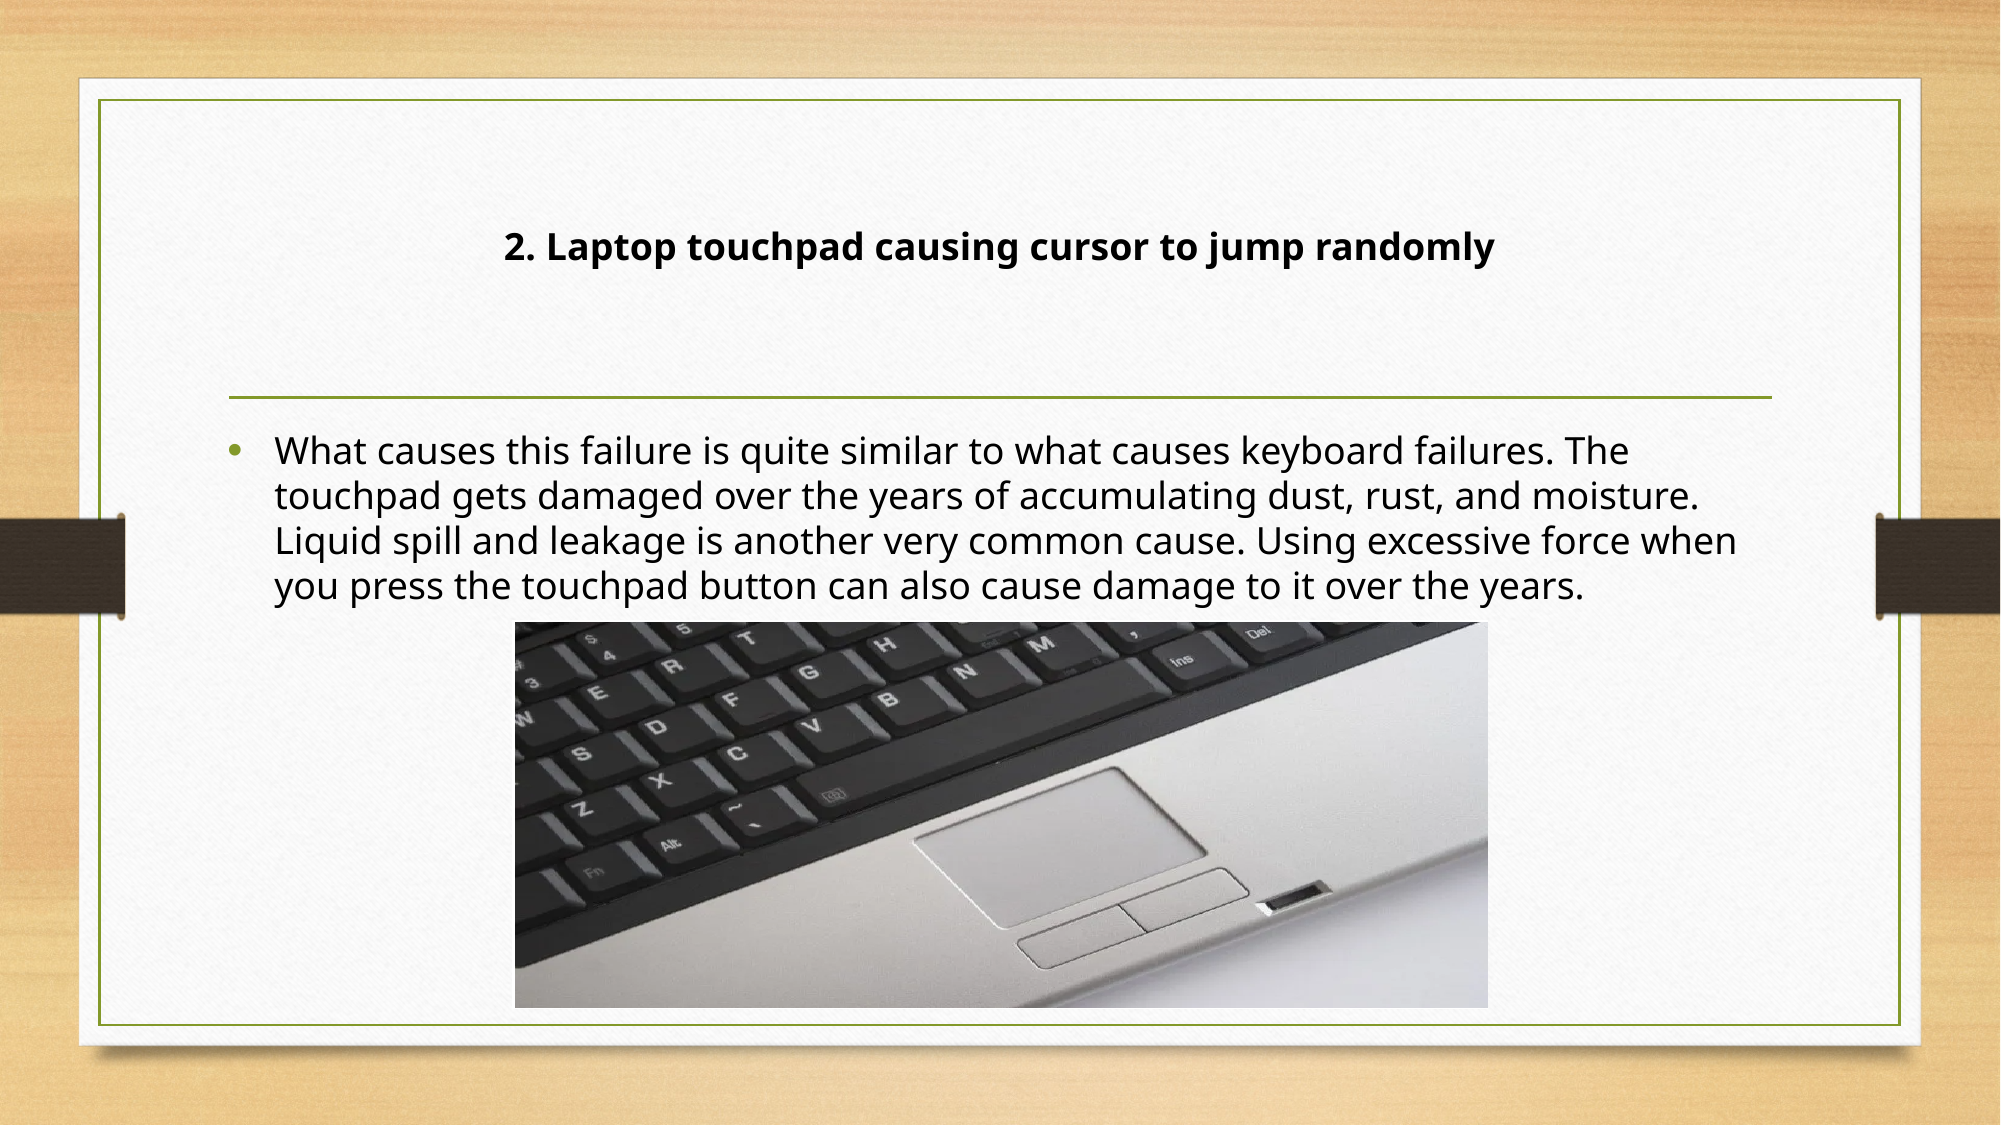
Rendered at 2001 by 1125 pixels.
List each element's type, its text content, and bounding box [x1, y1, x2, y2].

list What causes this failure is quite similar to what causes keyboard failures. The touchpad gets damaged over the years of accumulating dust, rust, and moisture. Liquid spill and leakage is another very common cause. Using excessive force when you press the touchpad button can also cause damage to it over the years. [212, 419, 1788, 964]
picture [0, 0, 2001, 1125]
title 2. Laptop touchpad causing cursor to jump randomly [212, 161, 1788, 375]
